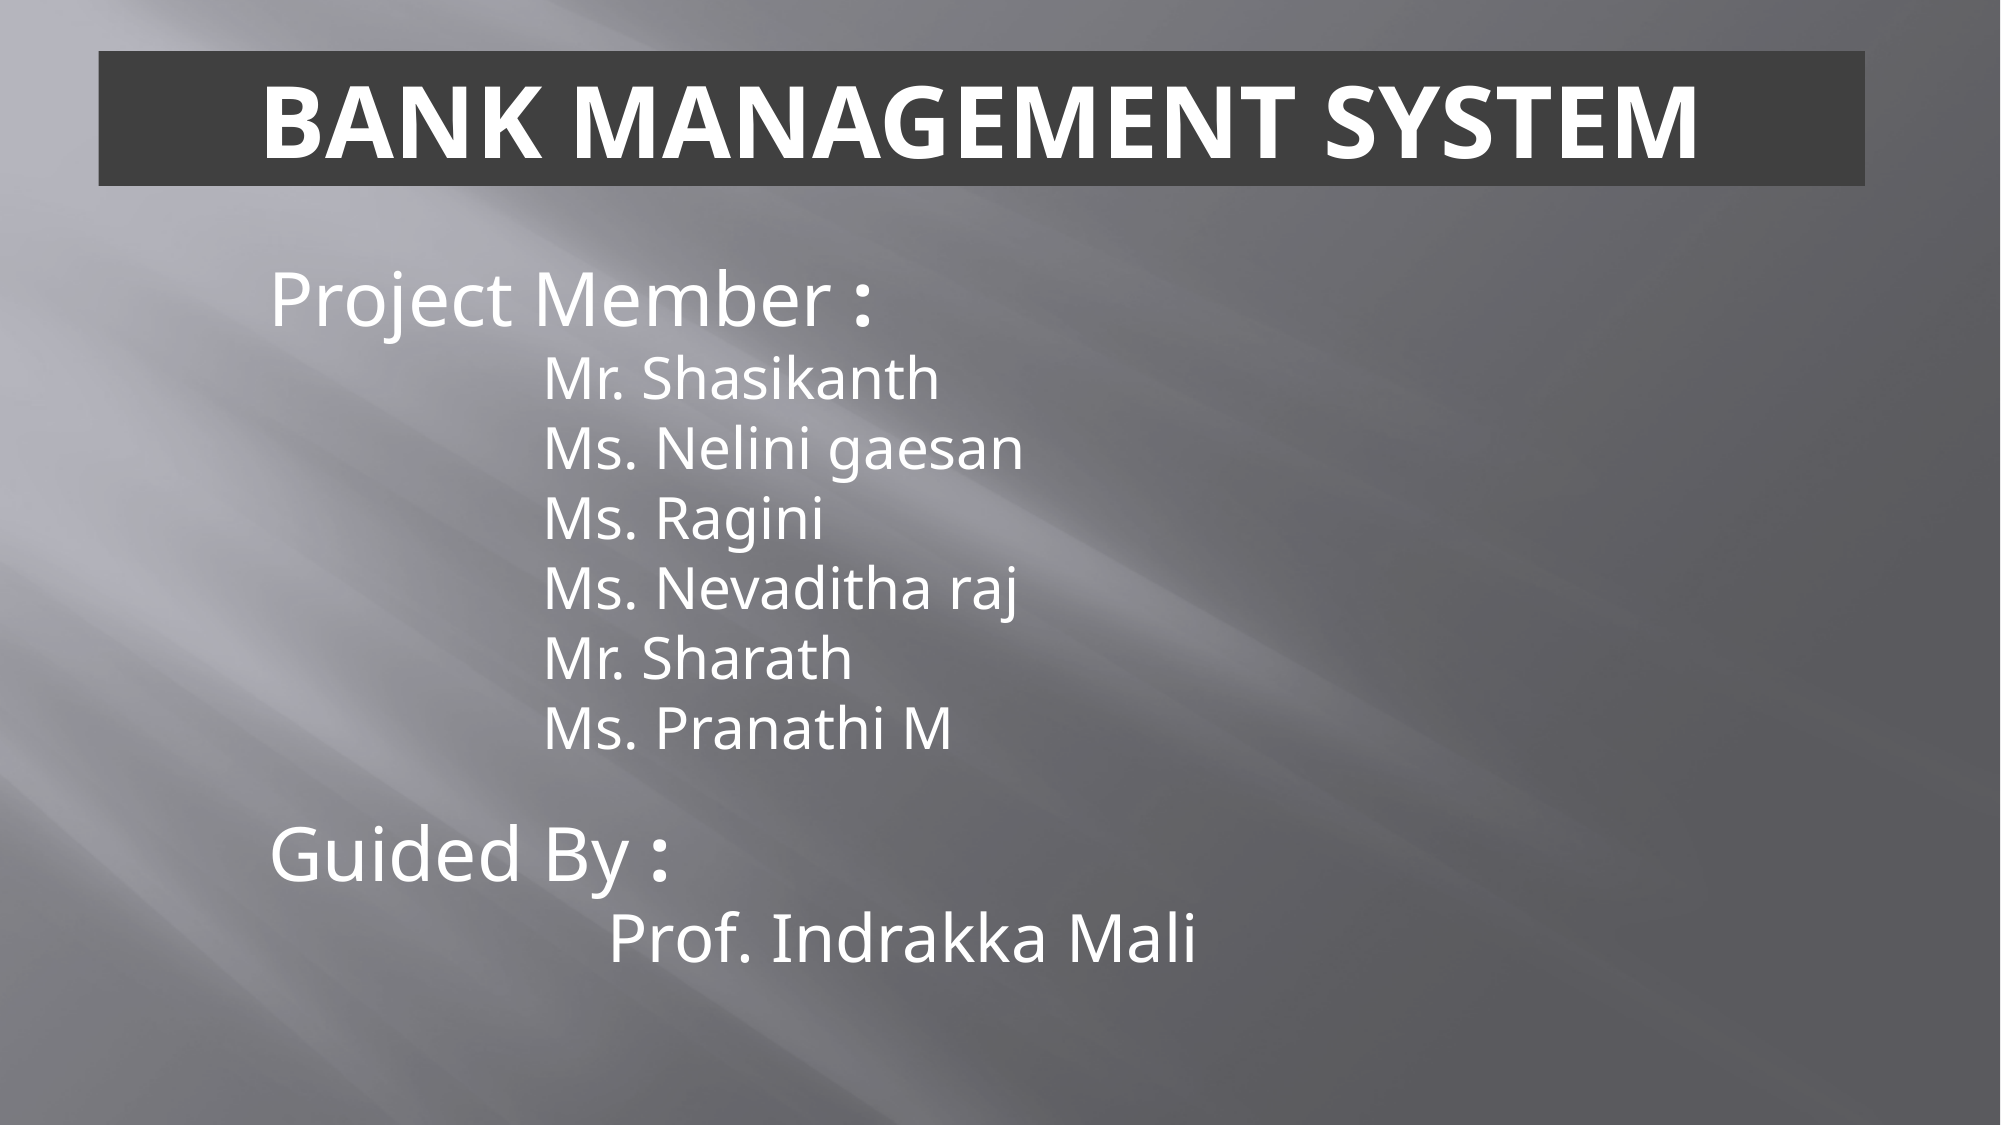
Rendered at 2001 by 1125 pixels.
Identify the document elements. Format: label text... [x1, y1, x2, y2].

text_box BANK MANAGEMENT SYSTEM​ [98, 51, 1865, 186]
text_box Project Member : Mr. Shasikanth​ Ms. Nelini gaesan Ms. Ragini Ms. Nevaditha raj​ Mr. Sharath Ms. Pranathi M ​ Guided By : Prof. Indrakka Mali​​ [253, 243, 1711, 984]
